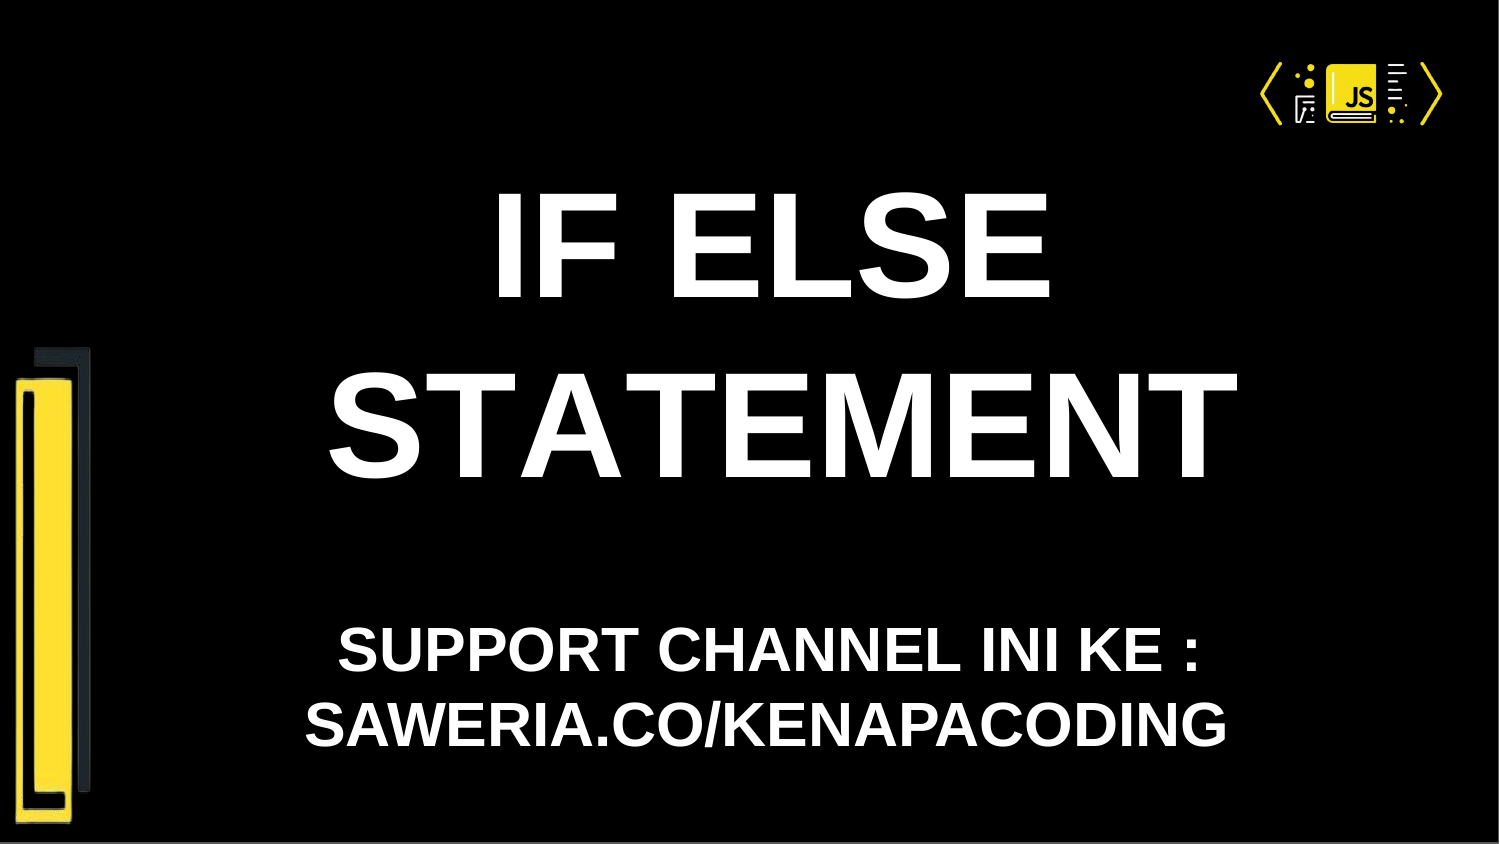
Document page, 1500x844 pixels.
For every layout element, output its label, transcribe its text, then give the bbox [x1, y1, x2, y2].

picture [1216, 32, 1486, 155]
title IF ELSE STATEMENT [104, 110, 1439, 508]
picture [0, 277, 121, 843]
subtitle SUPPORT CHANNEL INI KE : SAWERIA.CO/KENAPACODING [302, 606, 1241, 844]
